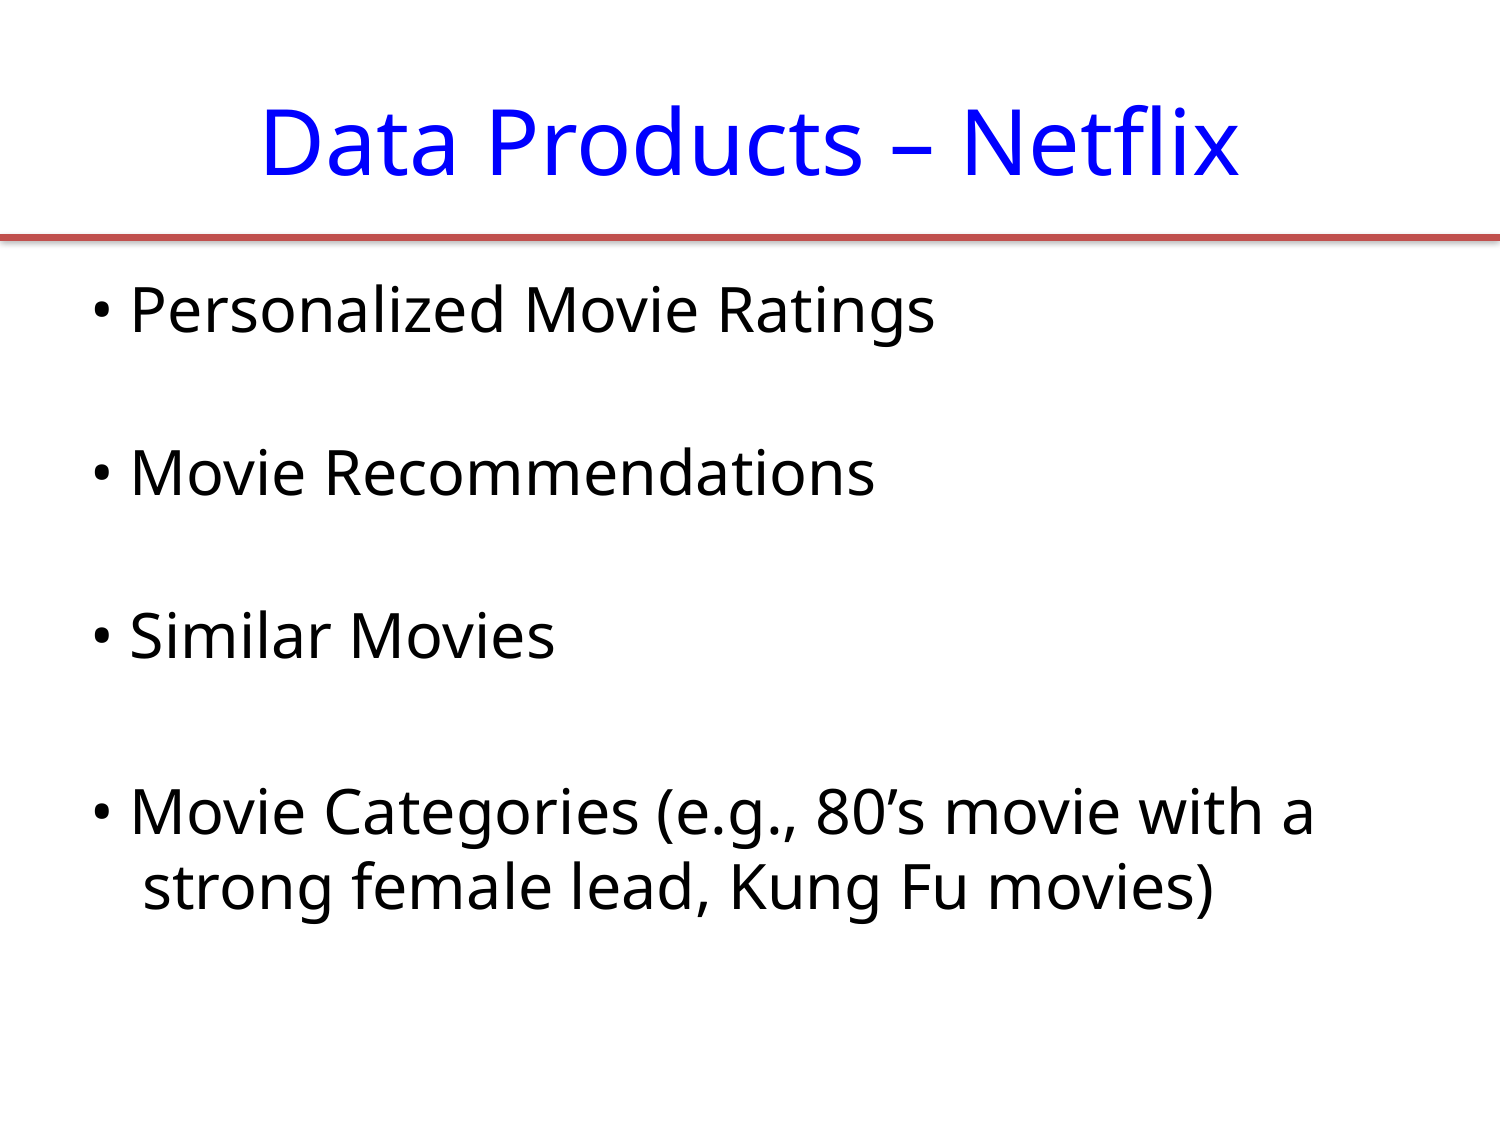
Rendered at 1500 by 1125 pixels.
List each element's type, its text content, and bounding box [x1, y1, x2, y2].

title Data Products – Netflix [75, 45, 1425, 233]
list • Personalized Movie Ratings • Movie Recommendations • Similar Movies • Movie Categories (e.g., 80’s movie with a strong female lead, Kung Fu movies) [75, 262, 1425, 1005]
